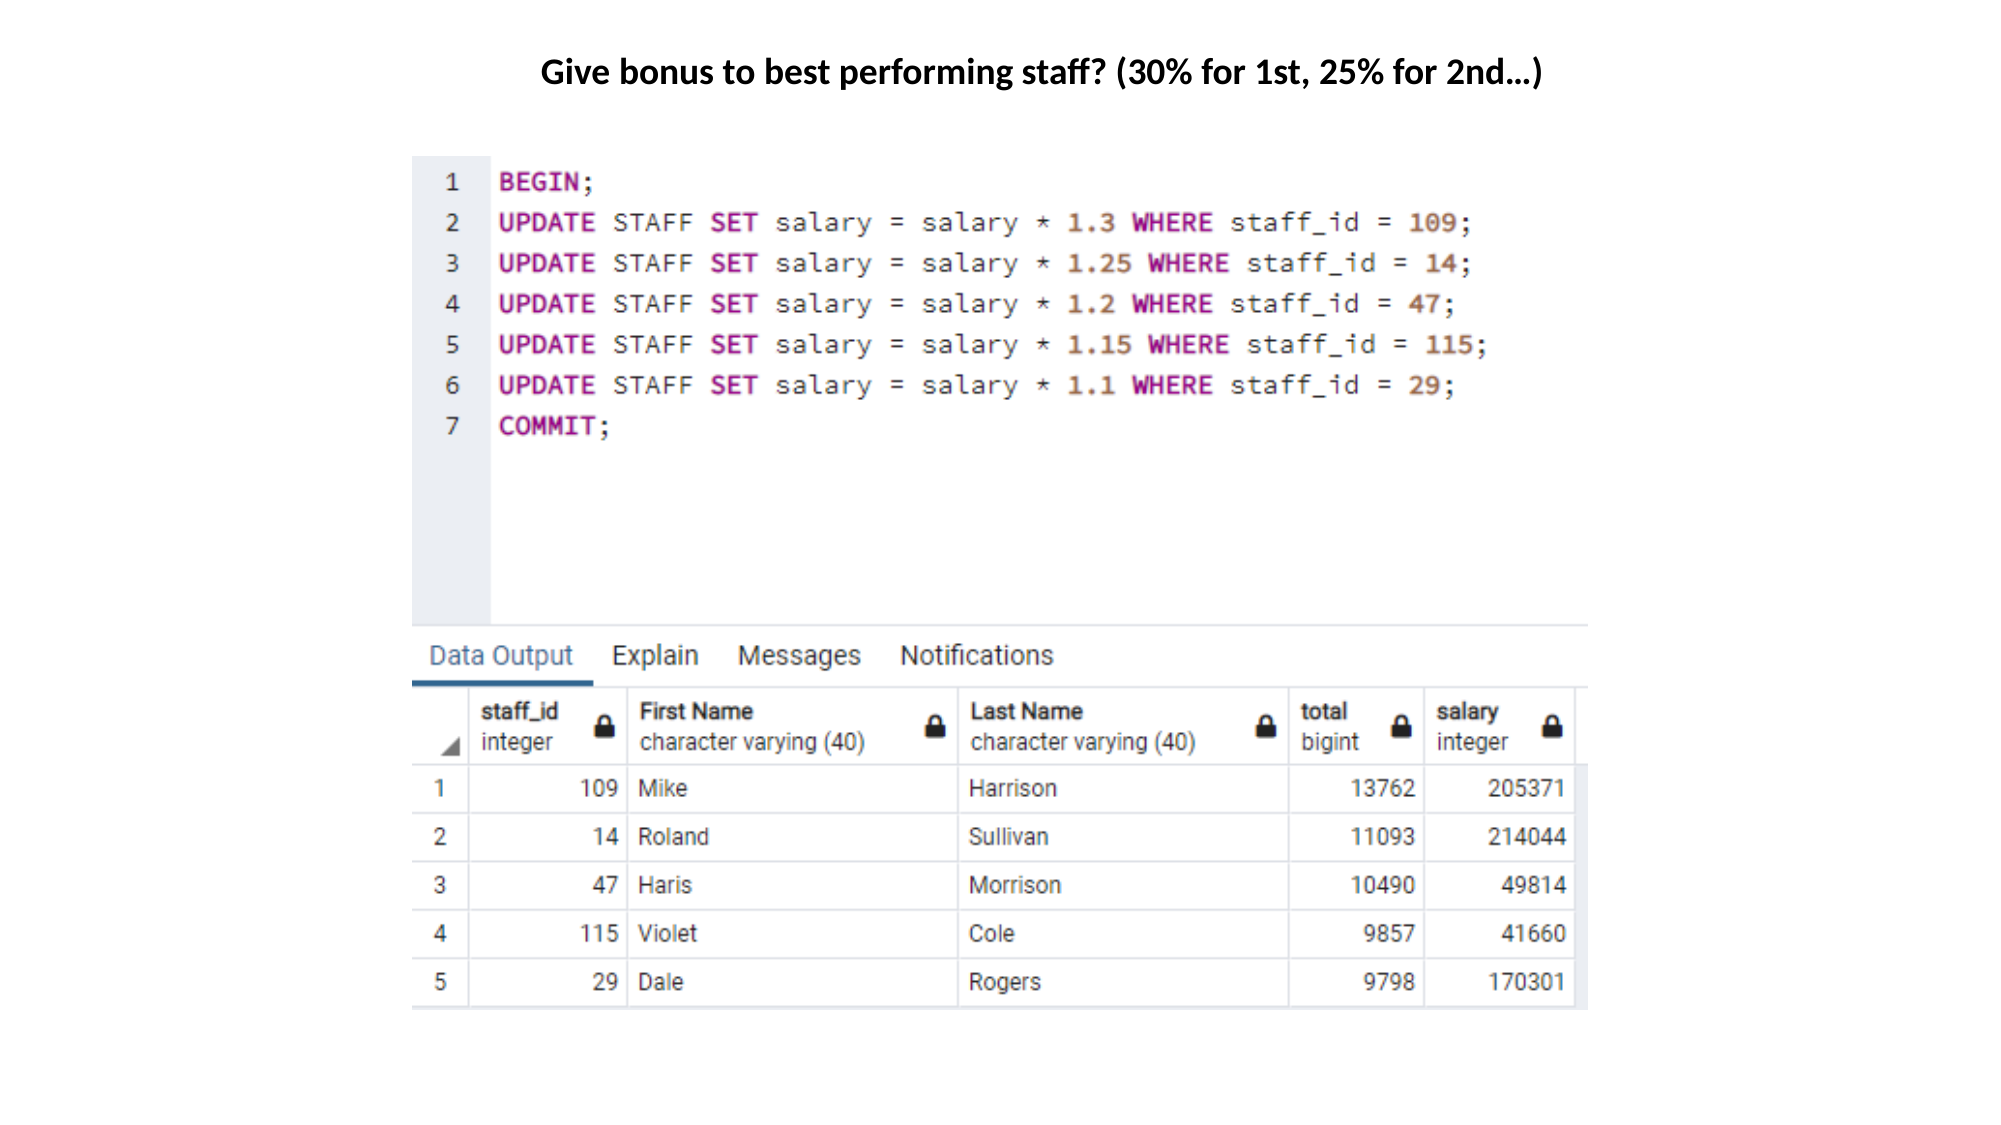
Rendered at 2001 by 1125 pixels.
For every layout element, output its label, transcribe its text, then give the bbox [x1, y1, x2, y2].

text_box Give bonus to best performing staff? (30% for 1st, 25% for 2nd…) [526, 39, 1653, 100]
picture [412, 156, 1588, 1010]
